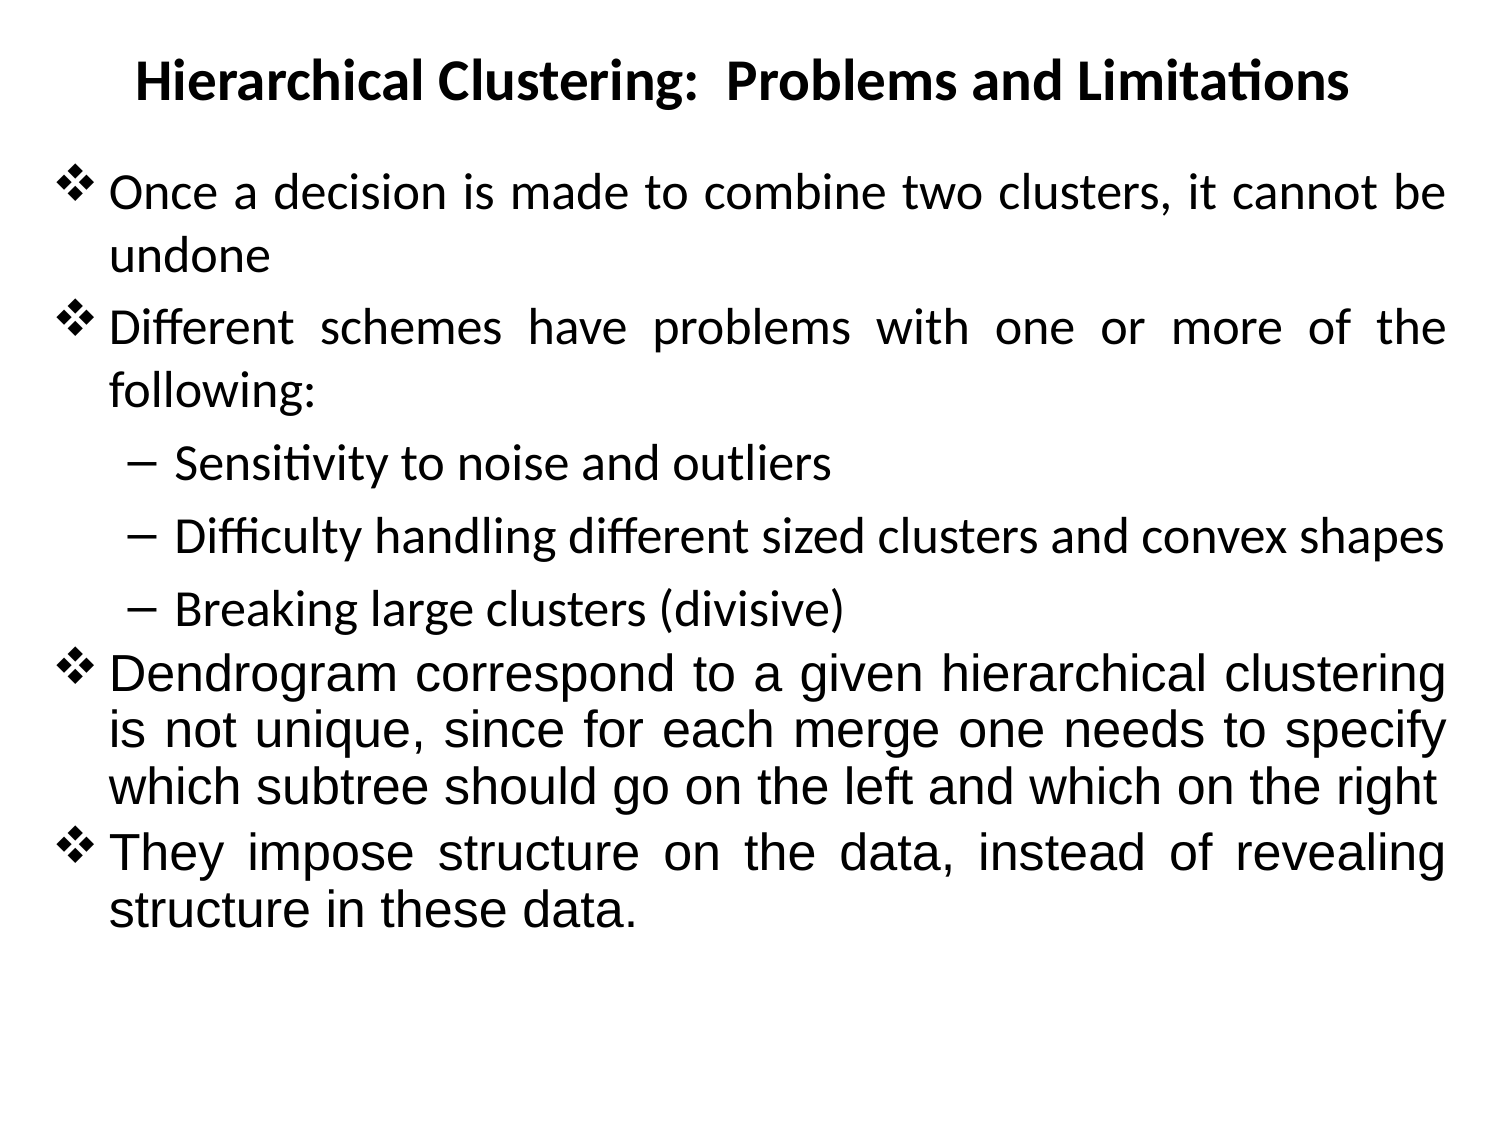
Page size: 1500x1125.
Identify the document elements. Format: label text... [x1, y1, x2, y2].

title Hierarchical Clustering: Problems and Limitations [24, 12, 1463, 142]
text_box Once a decision is made to combine two clusters, it cannot be undone Different schemes have problems with one or more of the following: Sensitivity to noise and outliers Difficulty handling different sized clusters and convex shapes Breaking large clusters (divisive) Dendrogram correspond to a given hierarchical clustering is not unique, since for each merge one needs to specify which subtree should go on the left and which on the right They impose structure on the data, instead of revealing structure in these data. [37, 149, 1463, 1113]
